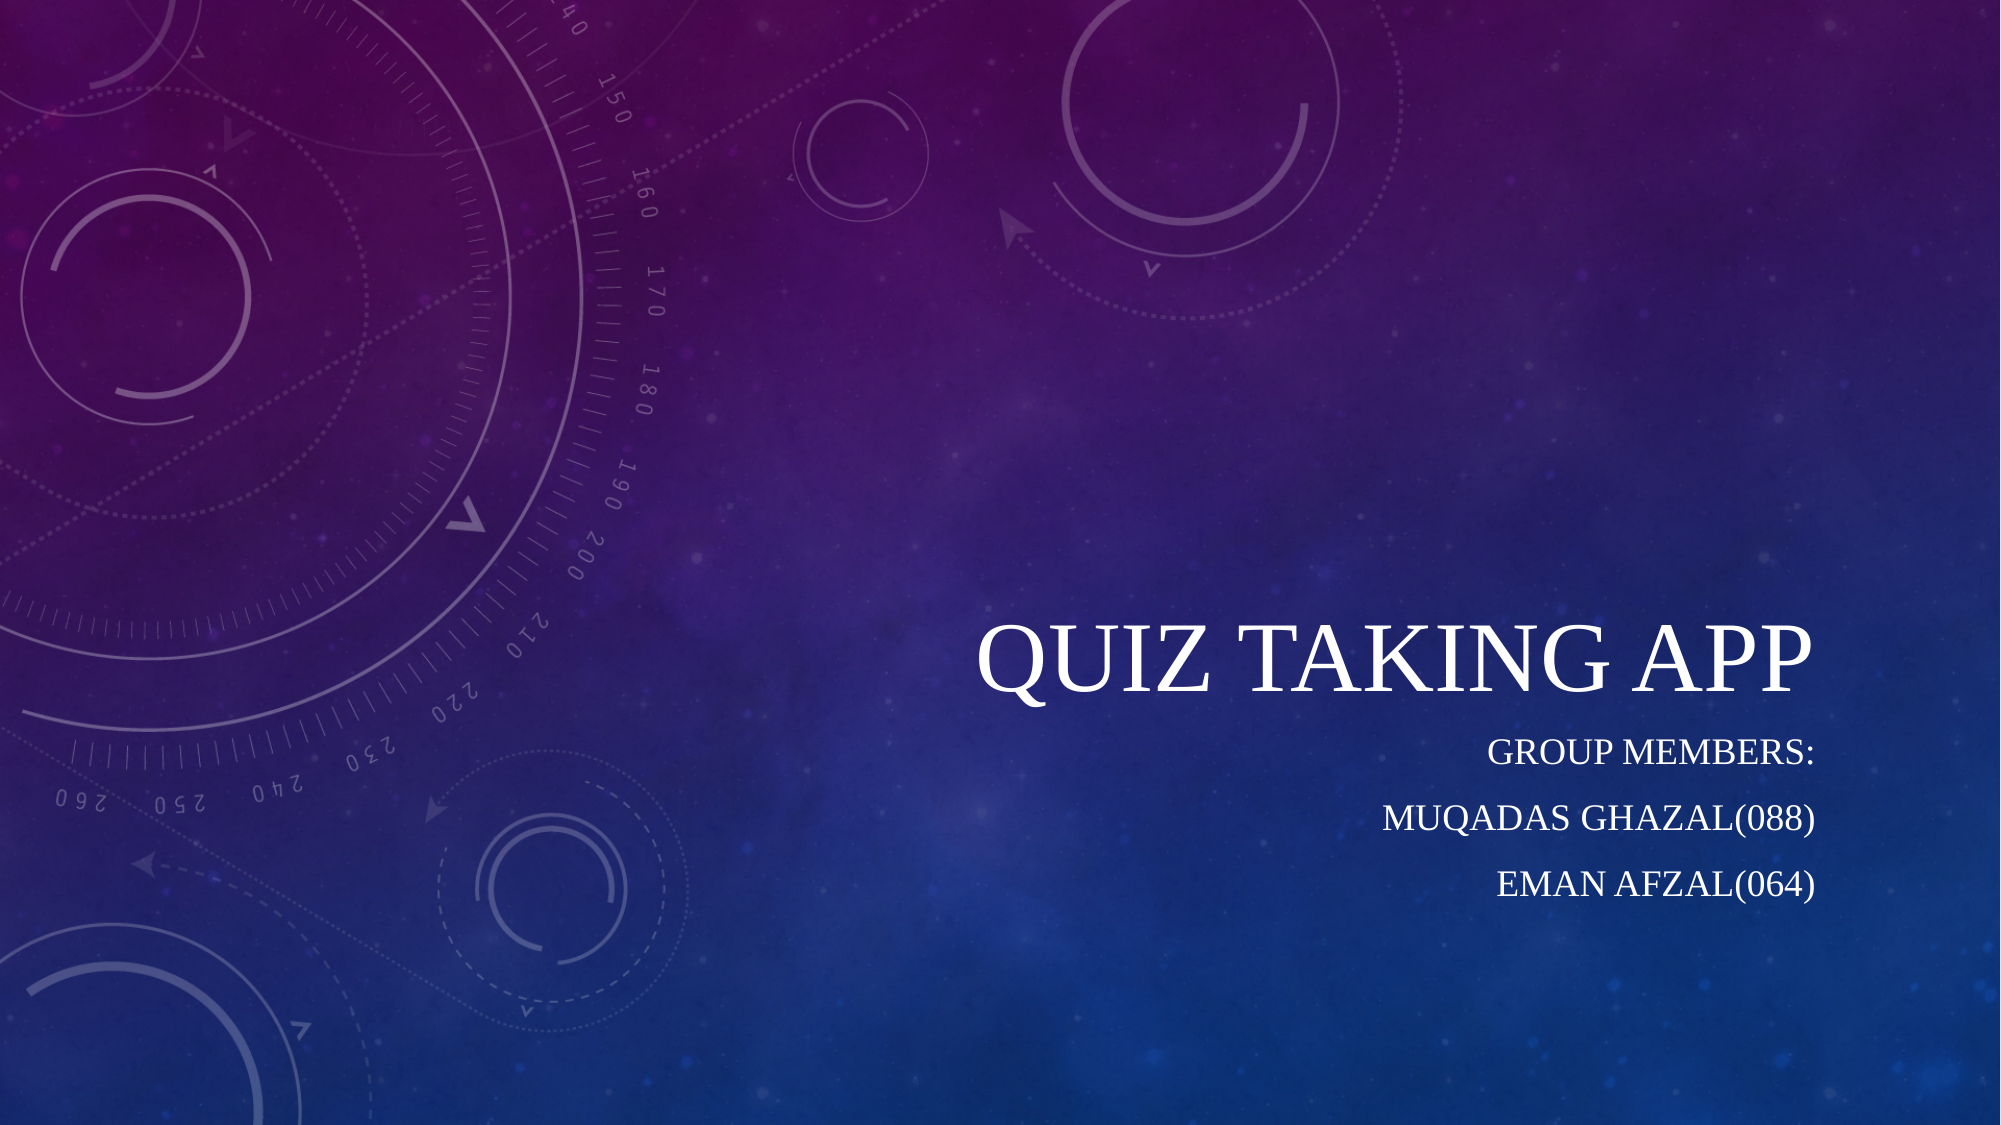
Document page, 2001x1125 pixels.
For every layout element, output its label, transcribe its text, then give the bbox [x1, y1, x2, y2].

picture [0, 0, 2001, 1125]
title QUIZ TAKING APP [650, 322, 1831, 719]
subtitle GROUP MEMBERS: MUQADAS GHAZAL(088) EMAN AFZAL(064) [650, 719, 1831, 950]
